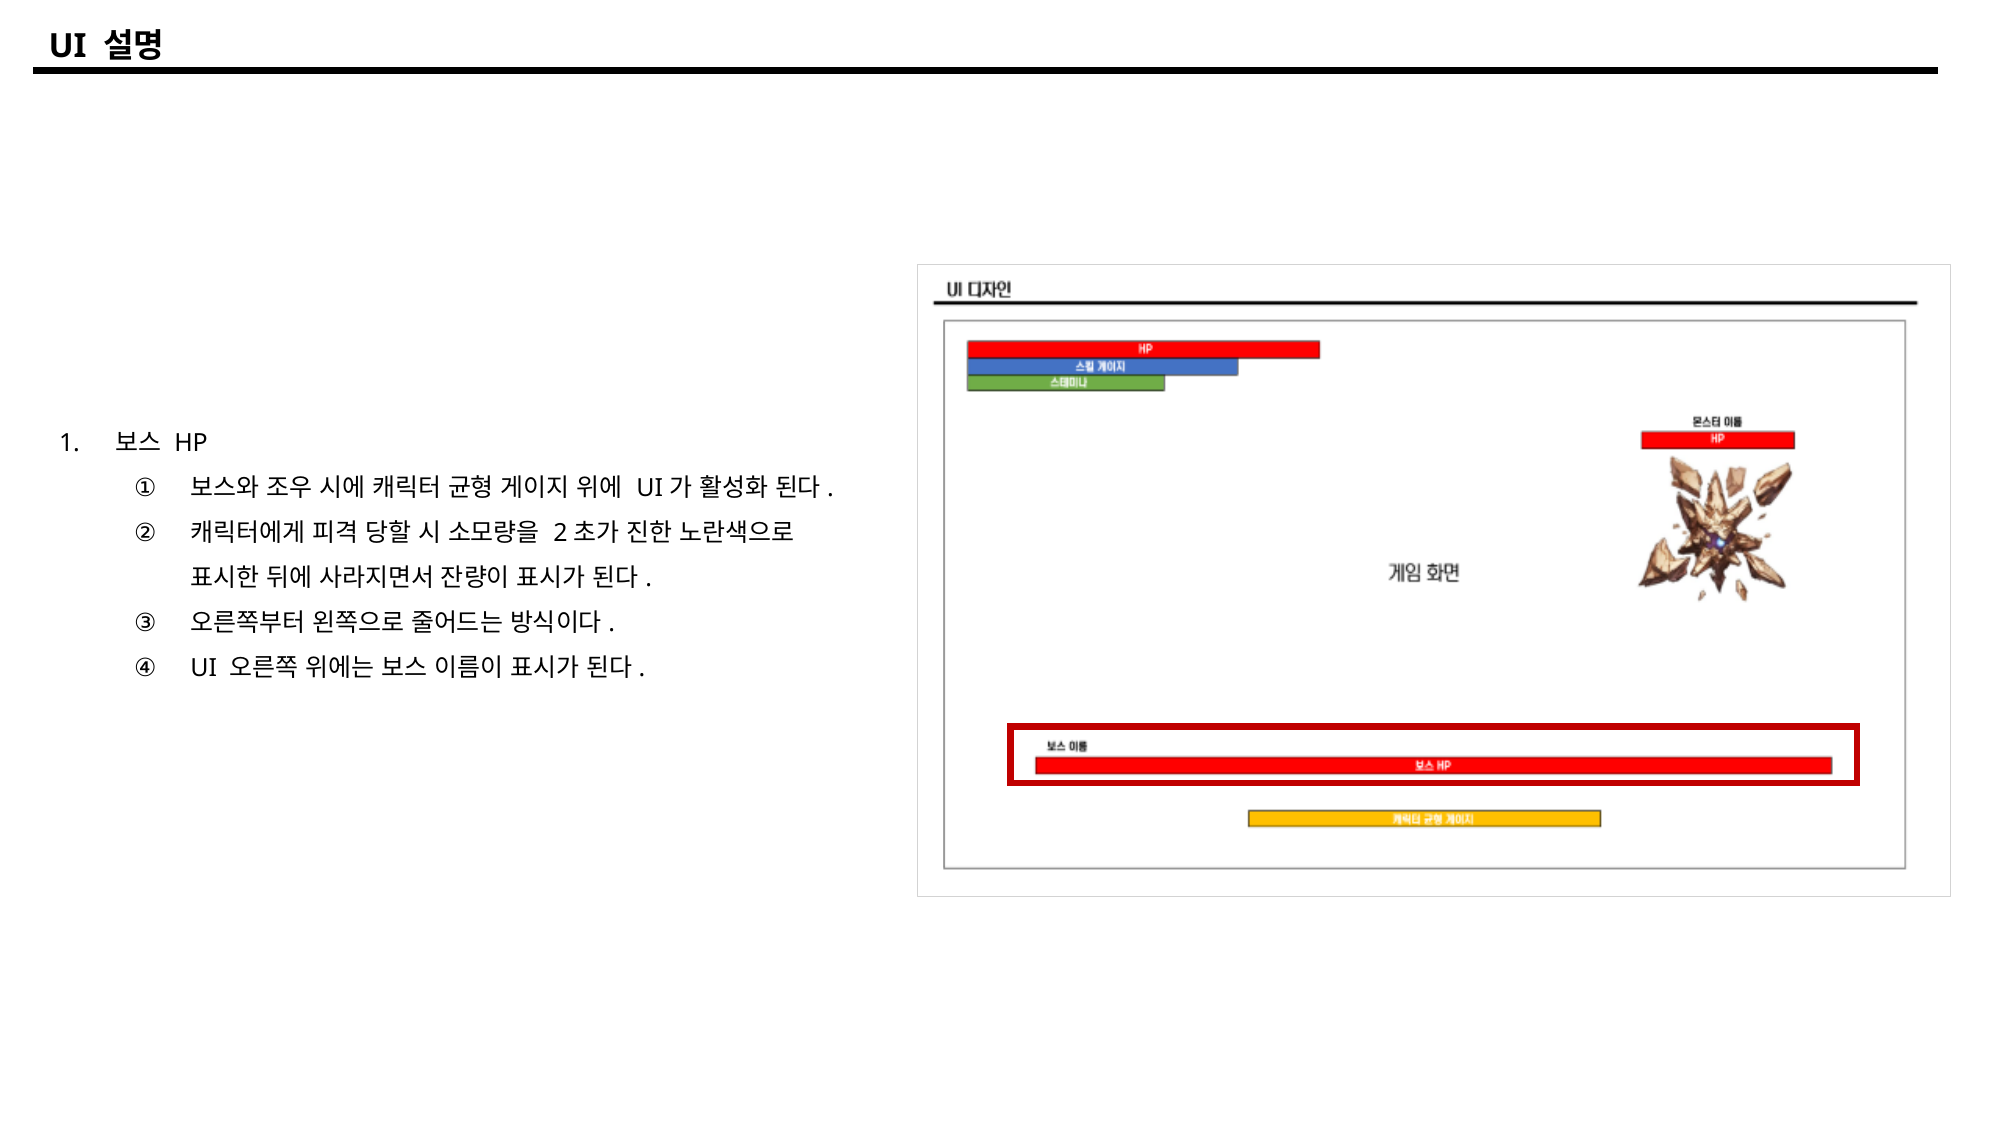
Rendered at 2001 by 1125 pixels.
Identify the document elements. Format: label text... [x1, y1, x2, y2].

text_box [1009, 726, 1858, 784]
text_box UI 설명 [24, 16, 180, 72]
picture [918, 265, 1950, 896]
text_box 보스 HP 보스와 조우 시에 캐릭터 균형 게이지 위에 UI가 활성화 된다. 캐릭터에게 피격 당할 시 소모량을 2초가 진한 노란색으로 표시한 뒤에 사라지면서 잔량이 표시가 된다. 오른쪽부터 왼쪽으로 줄어드는 방식이다. UI 오른쪽 위에는 보스 이름이 표시가 된다. [44, 404, 849, 689]
